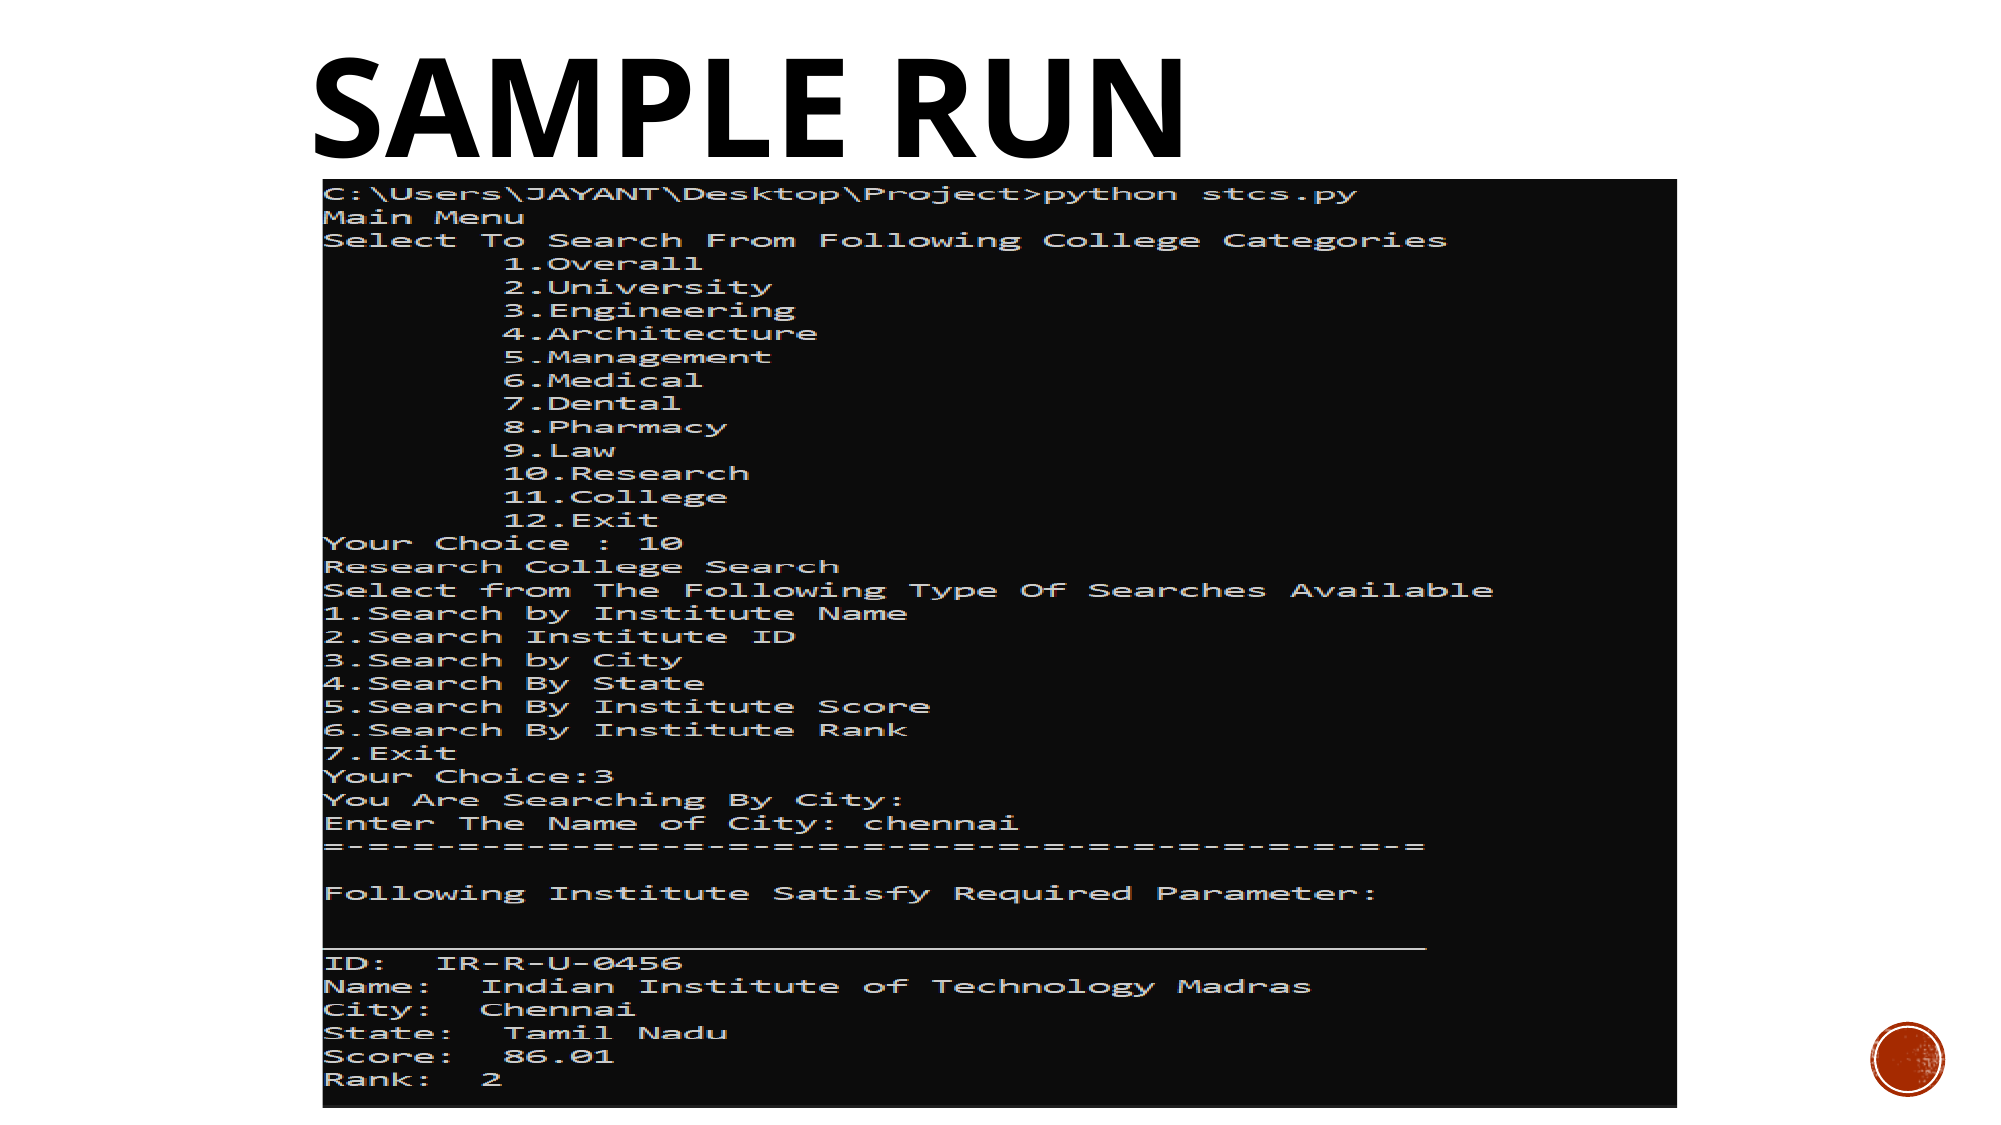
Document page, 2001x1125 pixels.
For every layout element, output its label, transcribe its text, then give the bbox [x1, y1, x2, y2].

text_box Sample Run [295, 31, 1758, 242]
picture [322, 182, 1676, 1108]
